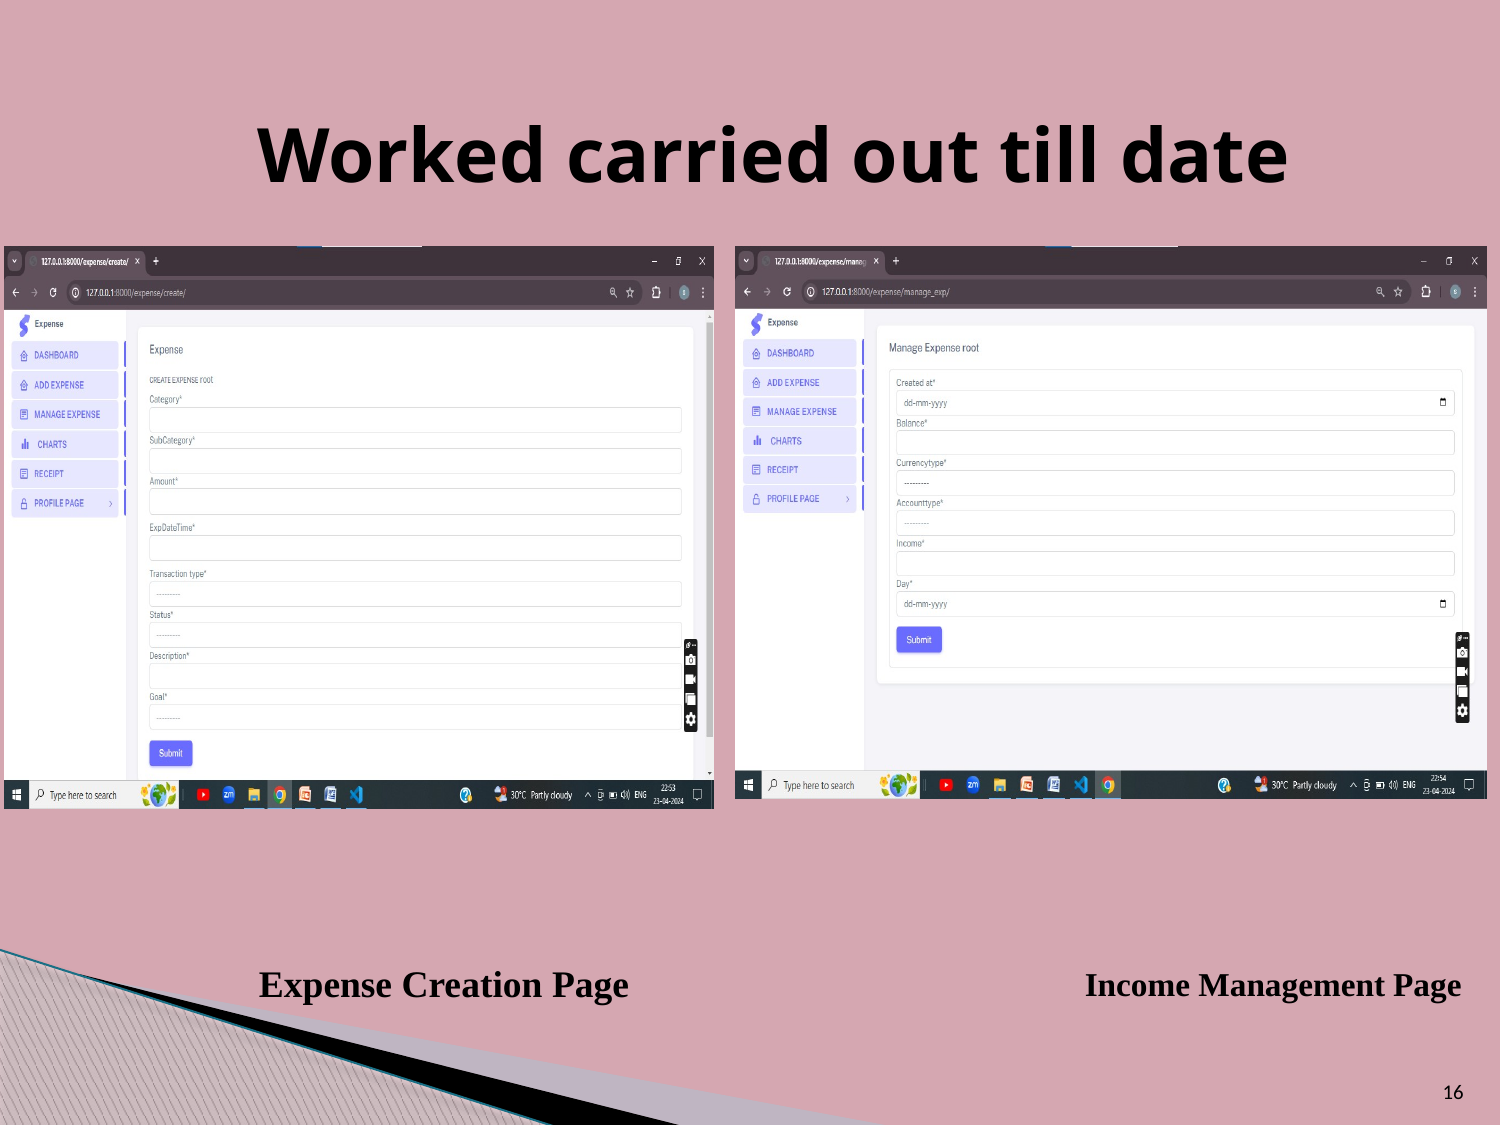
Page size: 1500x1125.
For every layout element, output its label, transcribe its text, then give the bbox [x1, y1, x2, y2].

slide_number 16 [1418, 1051, 1479, 1112]
picture [4, 245, 714, 809]
text_box Income Management Page [761, 955, 1500, 1011]
text_box Worked carried out till date [99, 99, 1371, 212]
text_box Expense Creation Page [94, 952, 701, 1012]
picture [734, 245, 1487, 799]
